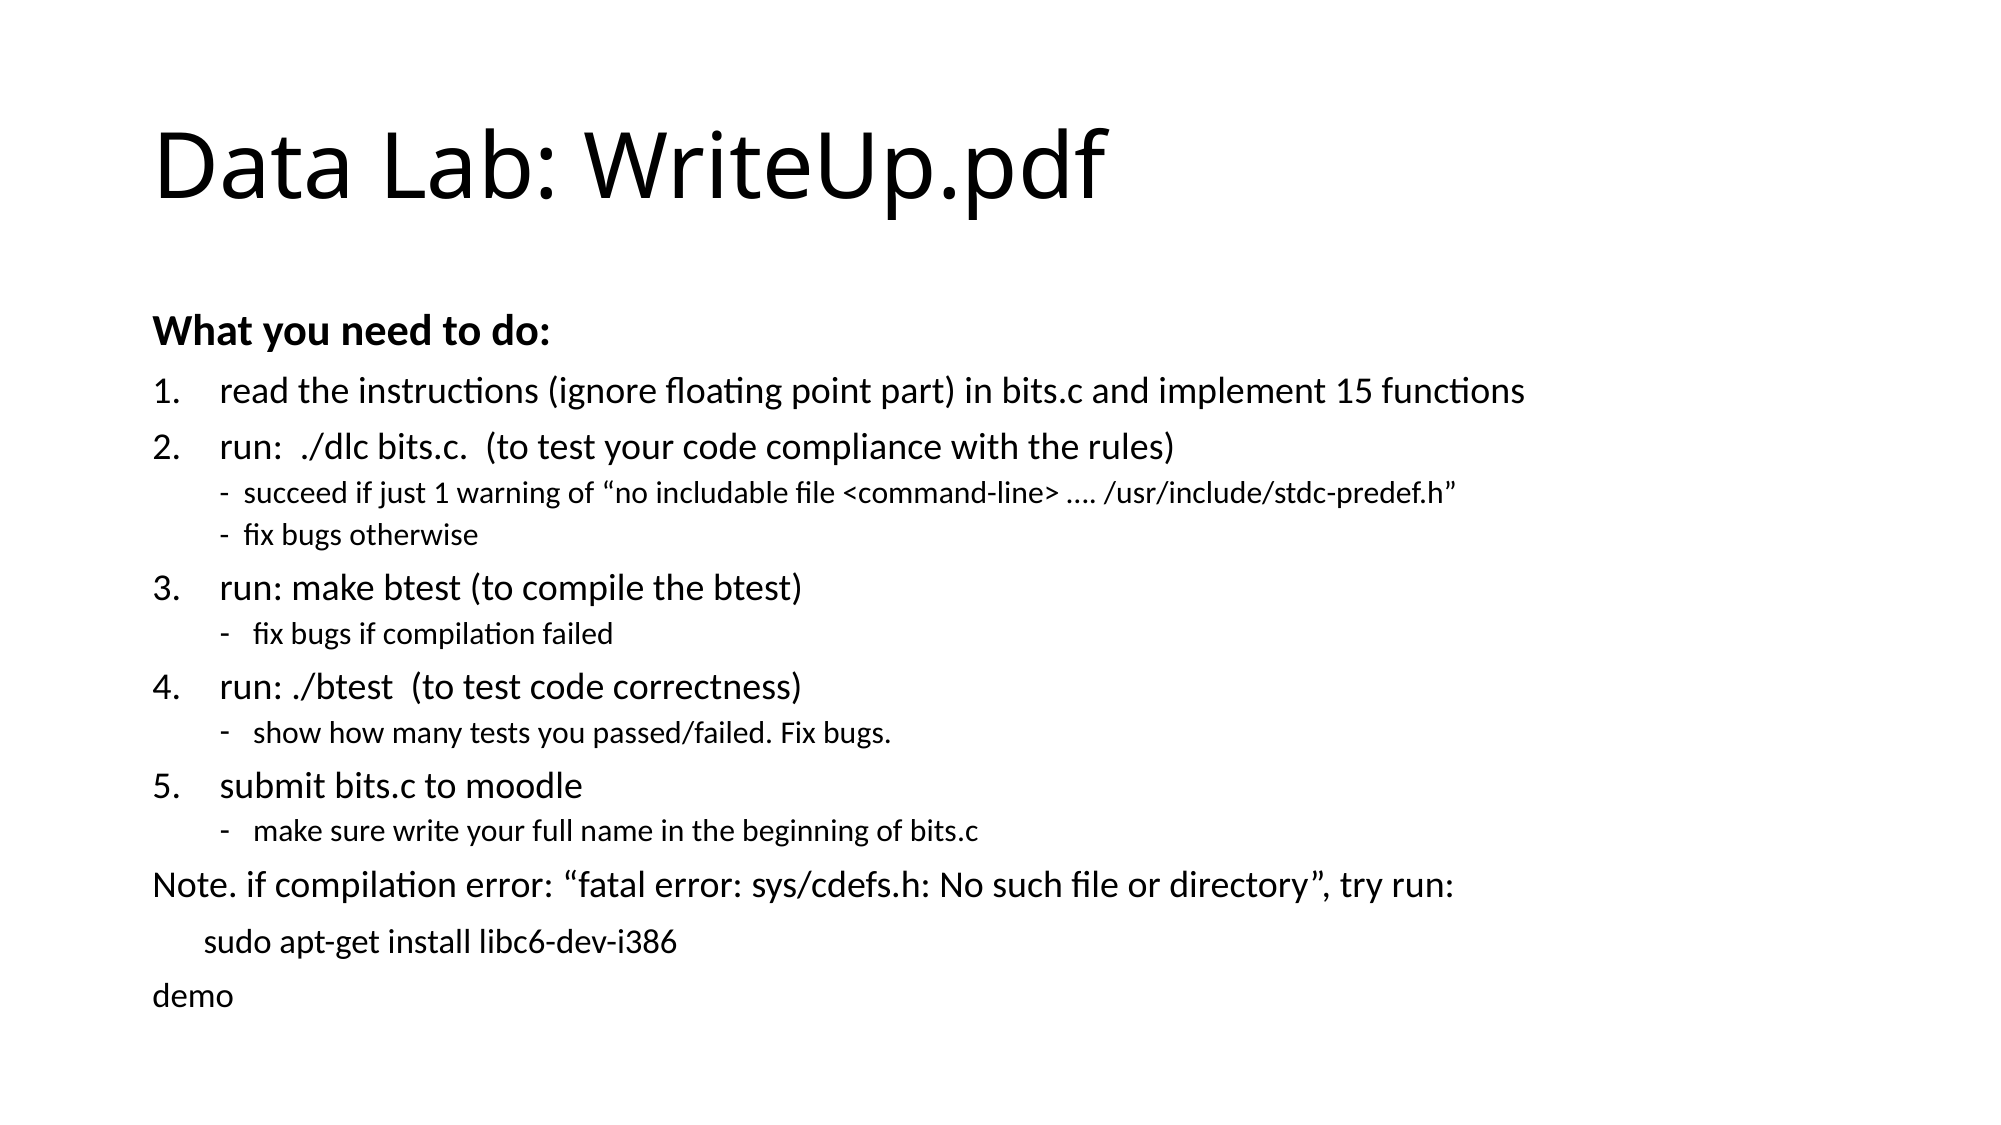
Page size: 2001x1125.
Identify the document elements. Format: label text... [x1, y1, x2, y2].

list What you need to do: read the instructions (ignore floating point part) in bits.c and implement 15 functions run: ./dlc bits.c. (to test your code compliance with the rules) - succeed if just 1 warning of “no includable file <command-line> …. /usr/include/stdc-predef.h” - fix bugs otherwise run: make btest (to compile the btest) fix bugs if compilation failed run: ./btest (to test code correctness) show how many tests you passed/failed. Fix bugs. submit bits.c to moodle make sure write your full name in the beginning of bits.c Note. if compilation error: “fatal error: sys/cdefs.h: No such file or directory”, try run: sudo apt-get install libc6-dev-i386 demo [137, 299, 1863, 1029]
title Data Lab: WriteUp.pdf [137, 59, 1863, 278]
